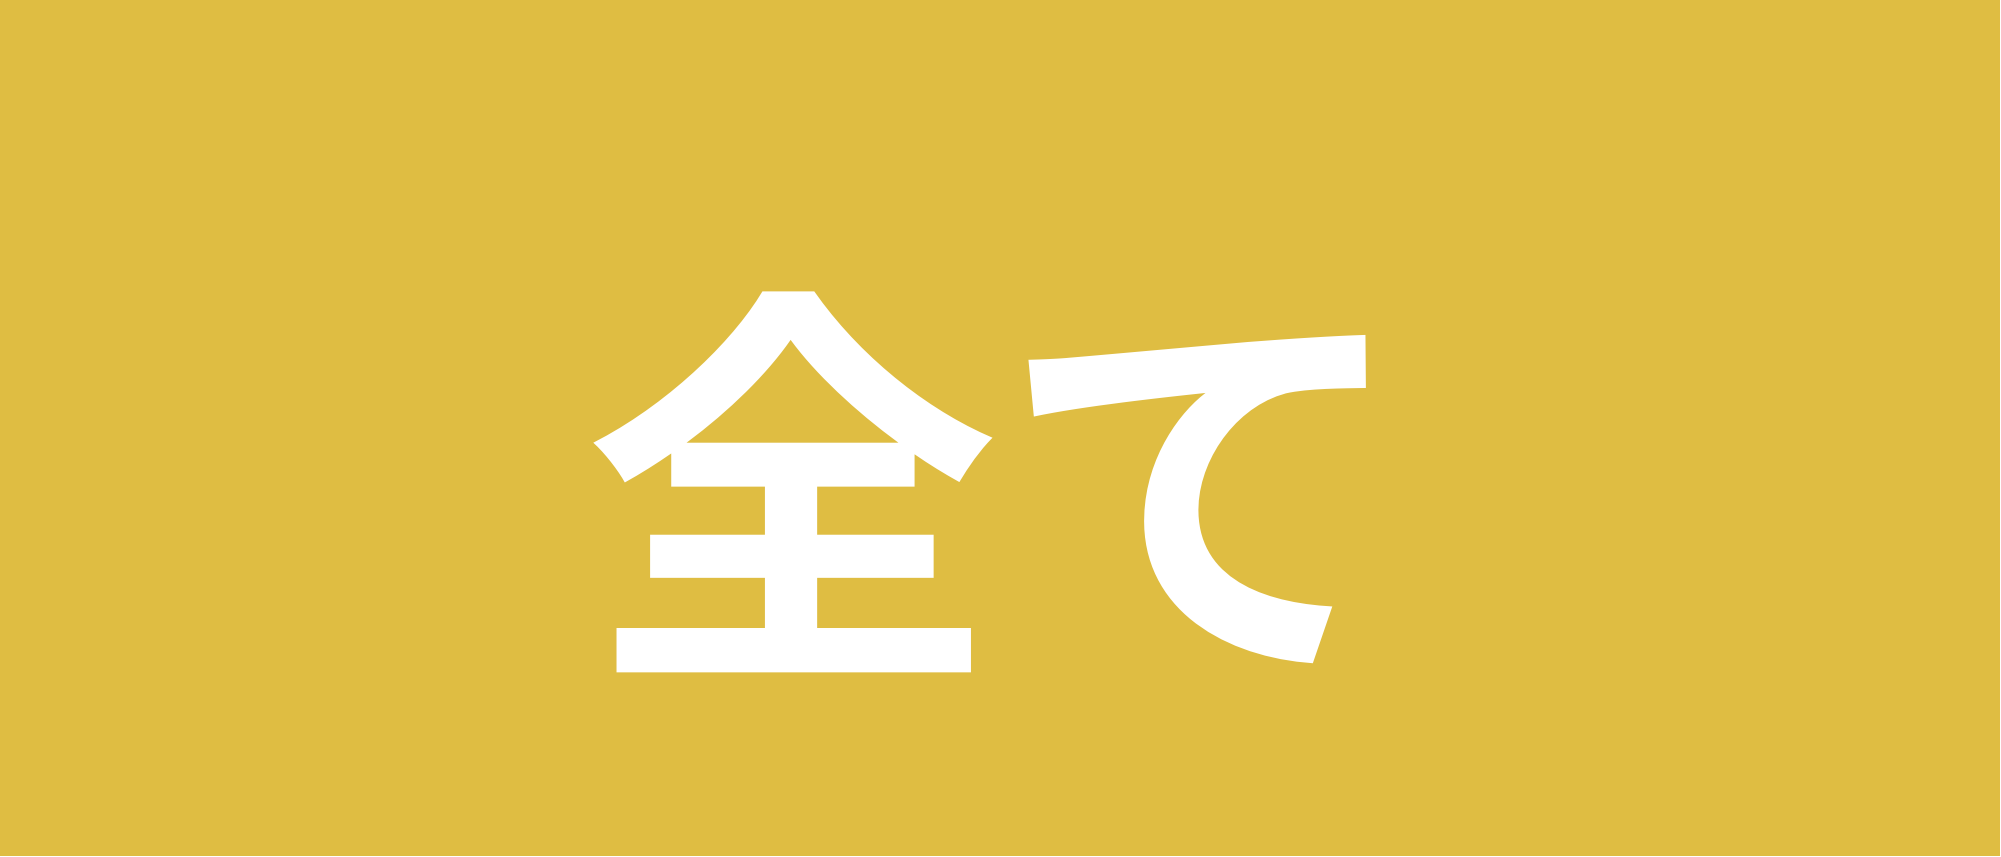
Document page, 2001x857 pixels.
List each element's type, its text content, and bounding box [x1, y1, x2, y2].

text_box 全て [0, 222, 2000, 736]
